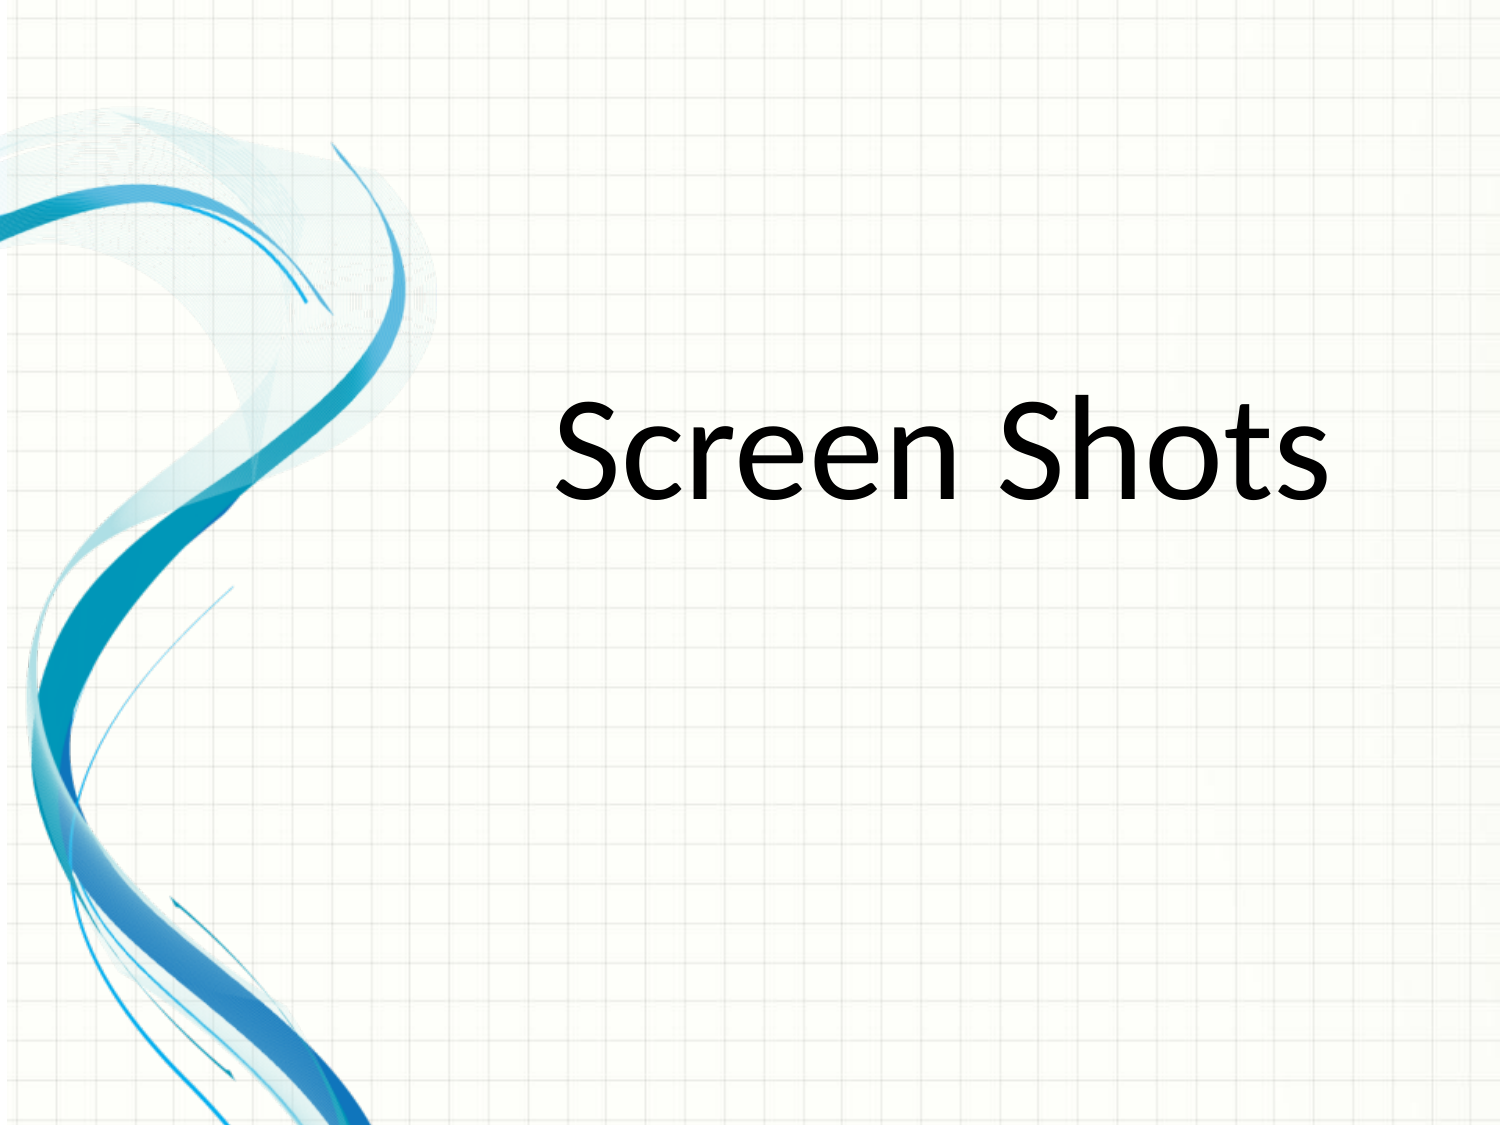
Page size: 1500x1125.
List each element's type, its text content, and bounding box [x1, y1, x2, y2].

text_box Screen Shots [537, 342, 1392, 975]
picture [0, 0, 1500, 1125]
